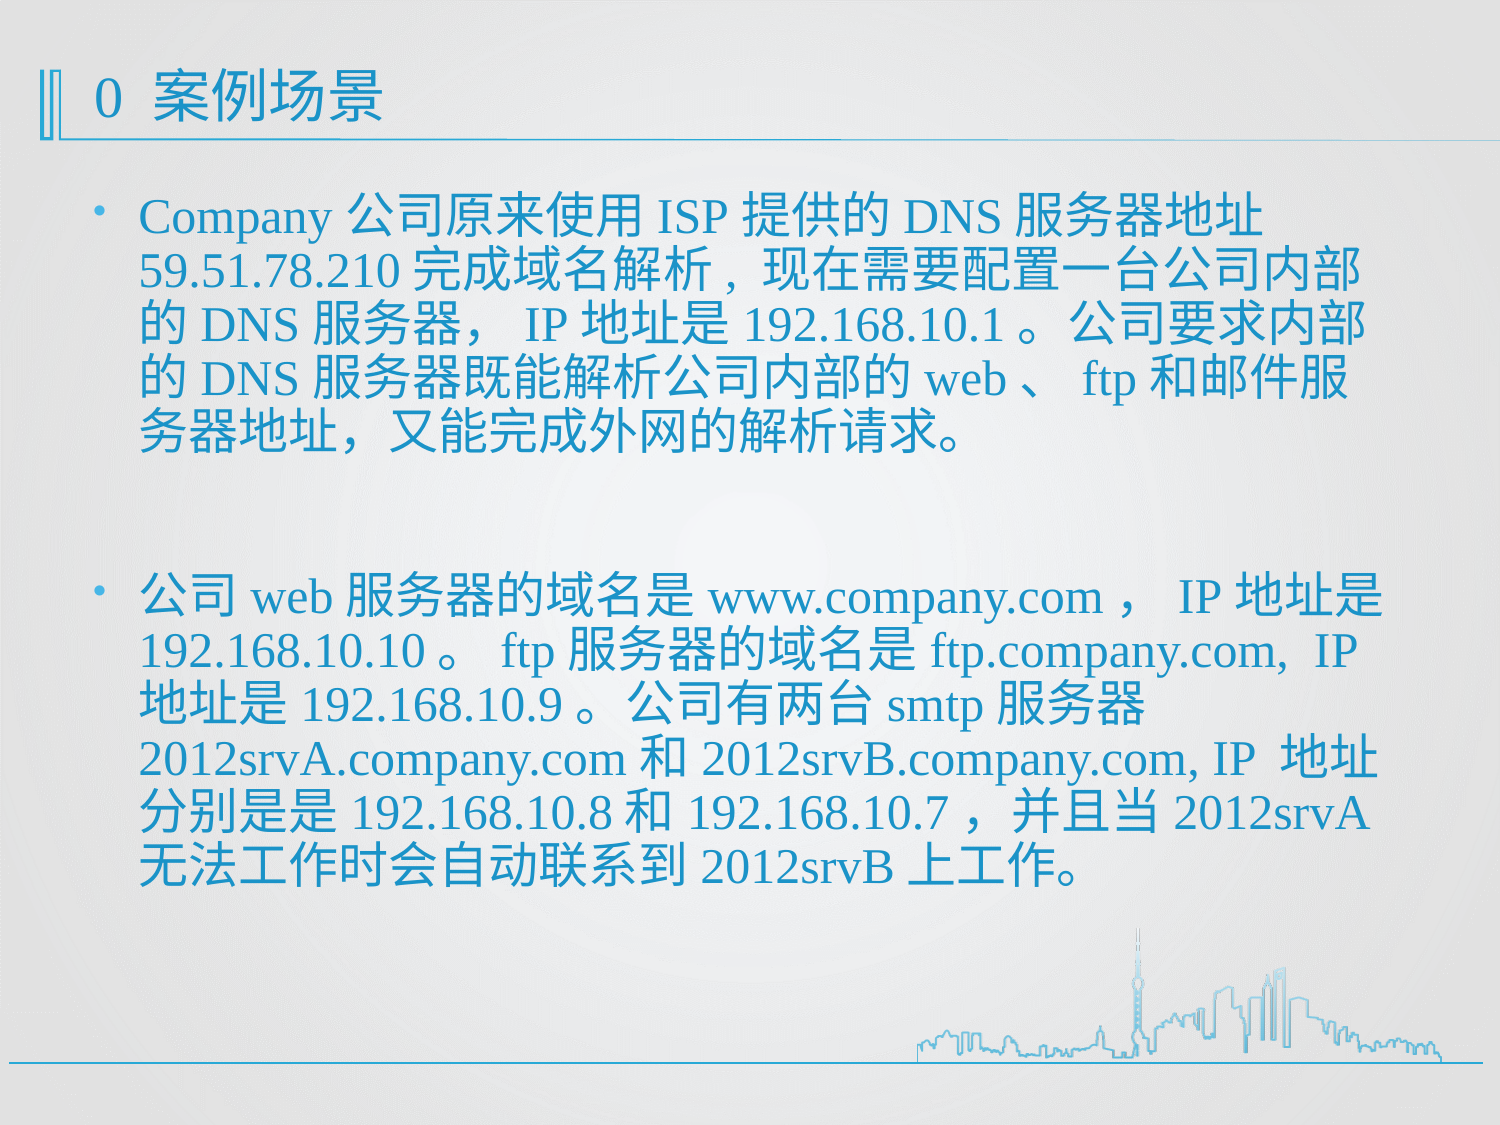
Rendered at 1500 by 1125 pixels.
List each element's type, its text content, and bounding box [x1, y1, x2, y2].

title 0 案例场景 [79, 41, 1407, 138]
picture [0, 0, 1500, 1125]
list Company公司原来使用ISP提供的DNS服务器地址59.51.78.210完成域名解析, 现在需要配置一台公司内部的DNS服务器，IP地址是192.168.10.1。公司要求内部的DNS服务器既能解析公司内部的web、ftp和邮件服务器地址，又能完成外网的解析请求。 公司web服务器的域名是www.company.com，IP地址是192.168.10.10。ftp服务器的域名是ftp.company.com, IP地址是192.168.10.9。公司有两台smtp服务器2012srvA.company.com和2012srvB.company.com, IP 地址分别是是192.168.10.8和192.168.10.7，并且当2012srvA无法工作时会自动联系到2012srvB上工作。 [79, 183, 1407, 1060]
